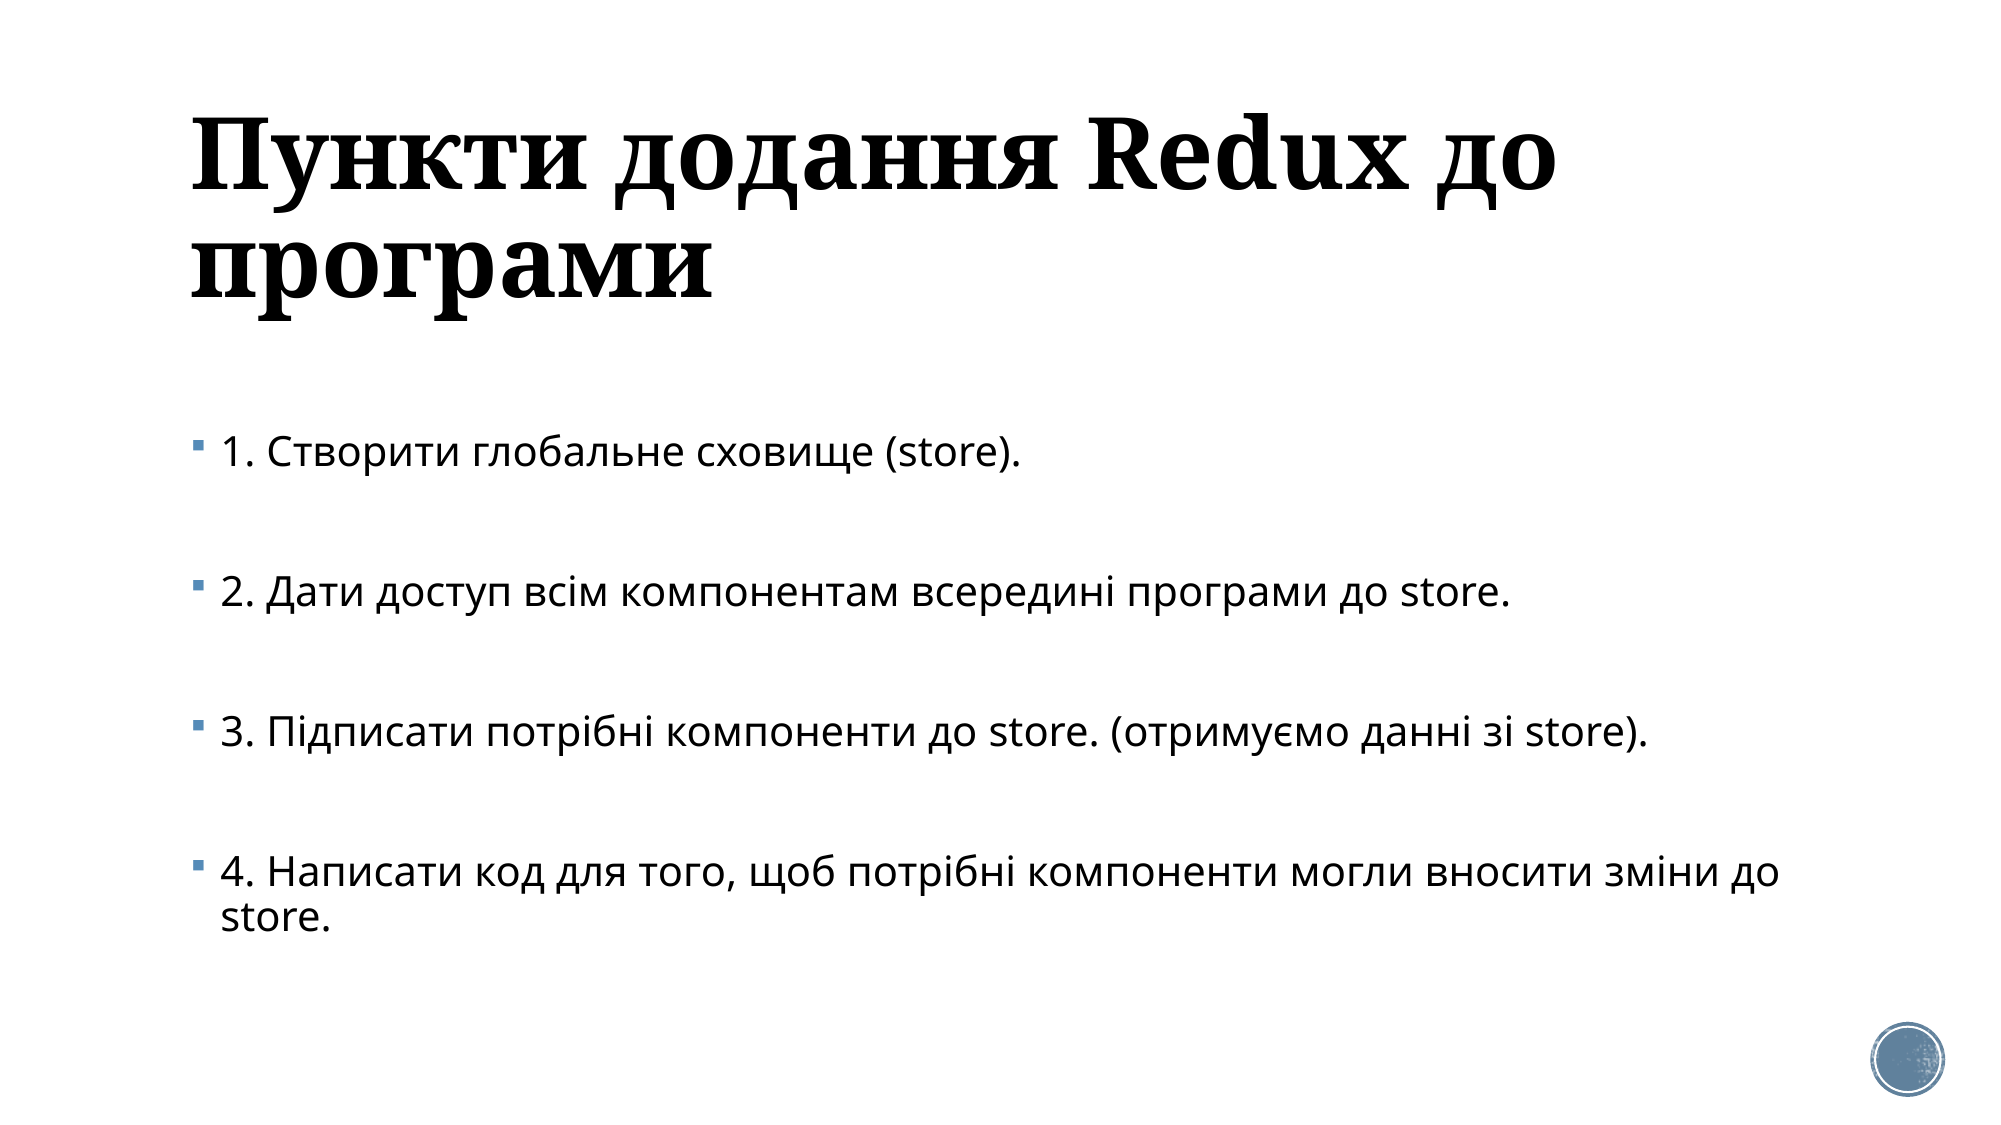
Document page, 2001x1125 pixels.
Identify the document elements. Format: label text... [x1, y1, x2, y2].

title Пункти додання Redux до програми [175, 79, 1826, 344]
list 1. Створити глобальне сховище (store). 2. Дати доступ всім компонентам всередині програми до store. 3. Підписати потрібні компоненти до store. (отримуємо данні зі store). 4. Написати код для того, щоб потрібні компоненти могли вносити зміни до store. [175, 348, 1826, 1013]
